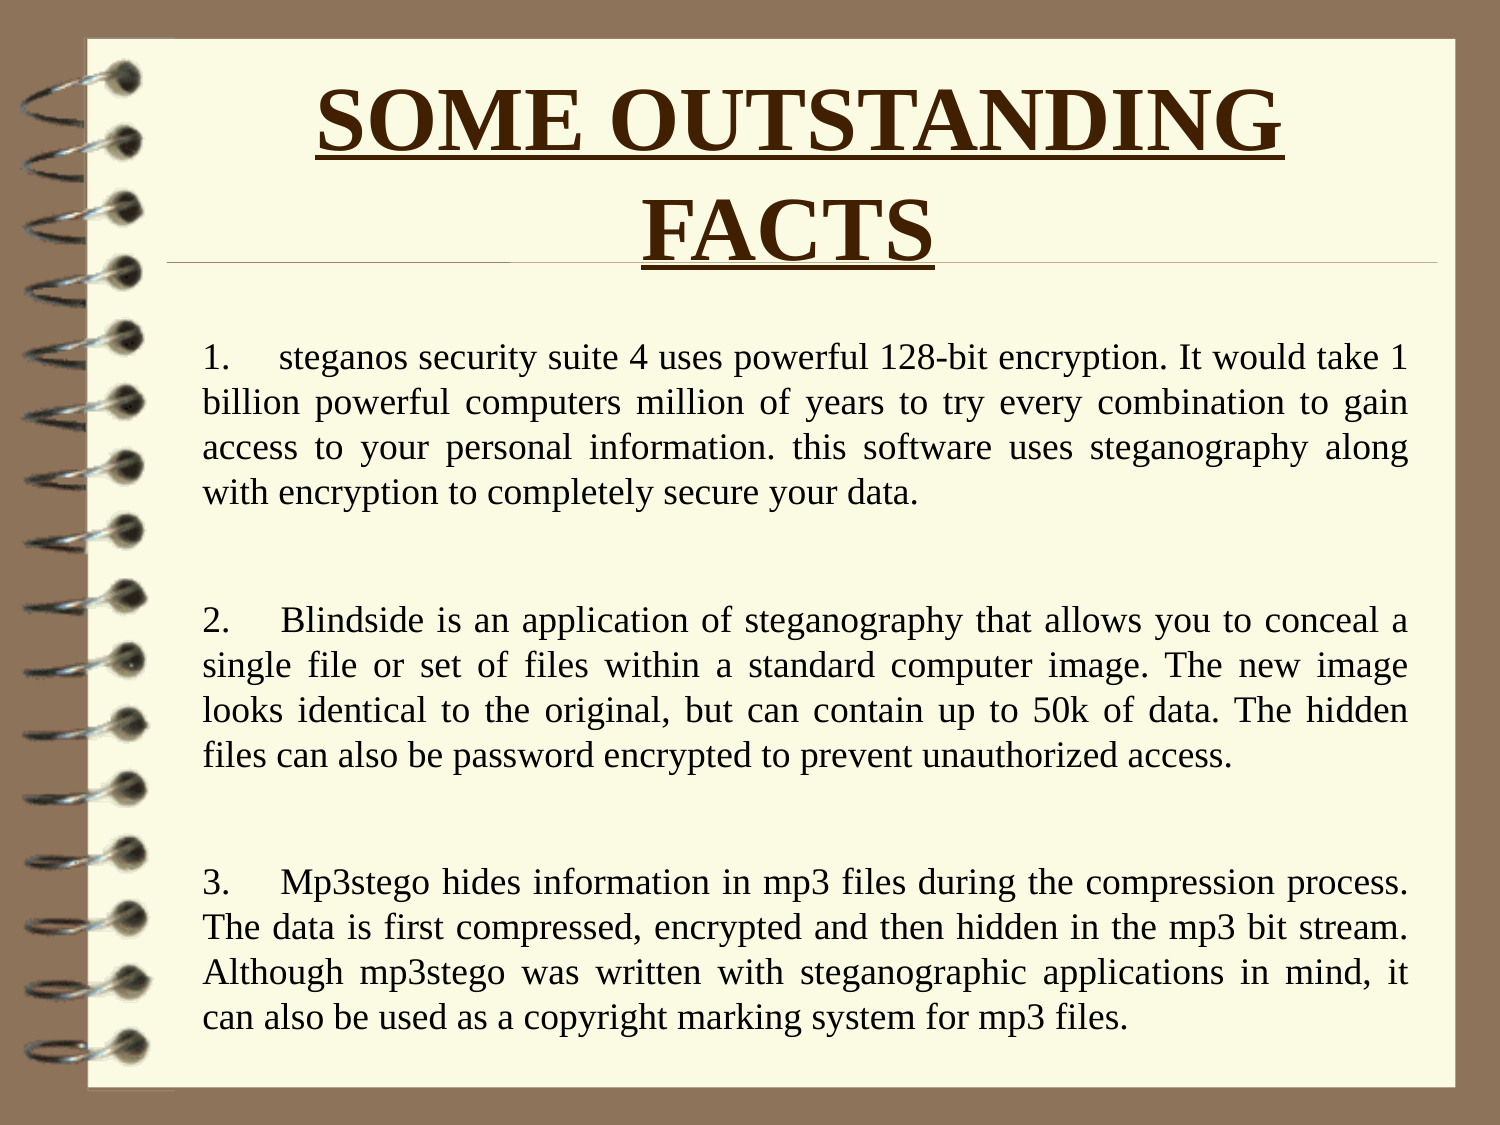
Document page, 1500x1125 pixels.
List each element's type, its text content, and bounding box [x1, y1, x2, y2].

title SOME OUTSTANDING FACTS [162, 74, 1438, 263]
text_box 1. steganos security suite 4 uses powerful 128-bit encryption. It would take 1 billion powerful computers million of years to try every combination to gain access to your personal information. this software uses steganography along with encryption to completely secure your data. 2. Blindside is an application of steganography that allows you to conceal a single file or set of files within a standard computer image. The new image looks identical to the original, but can contain up to 50k of data. The hidden files can also be password encrypted to prevent unauthorized access. 3. Mp3stego hides information in mp3 files during the compression process. The data is first compressed, encrypted and then hidden in the mp3 bit stream. Although mp3stego was written with steganographic applications in mind, it can also be used as a copyright marking system for mp3 files. [187, 324, 1425, 1045]
picture [0, 0, 175, 1125]
